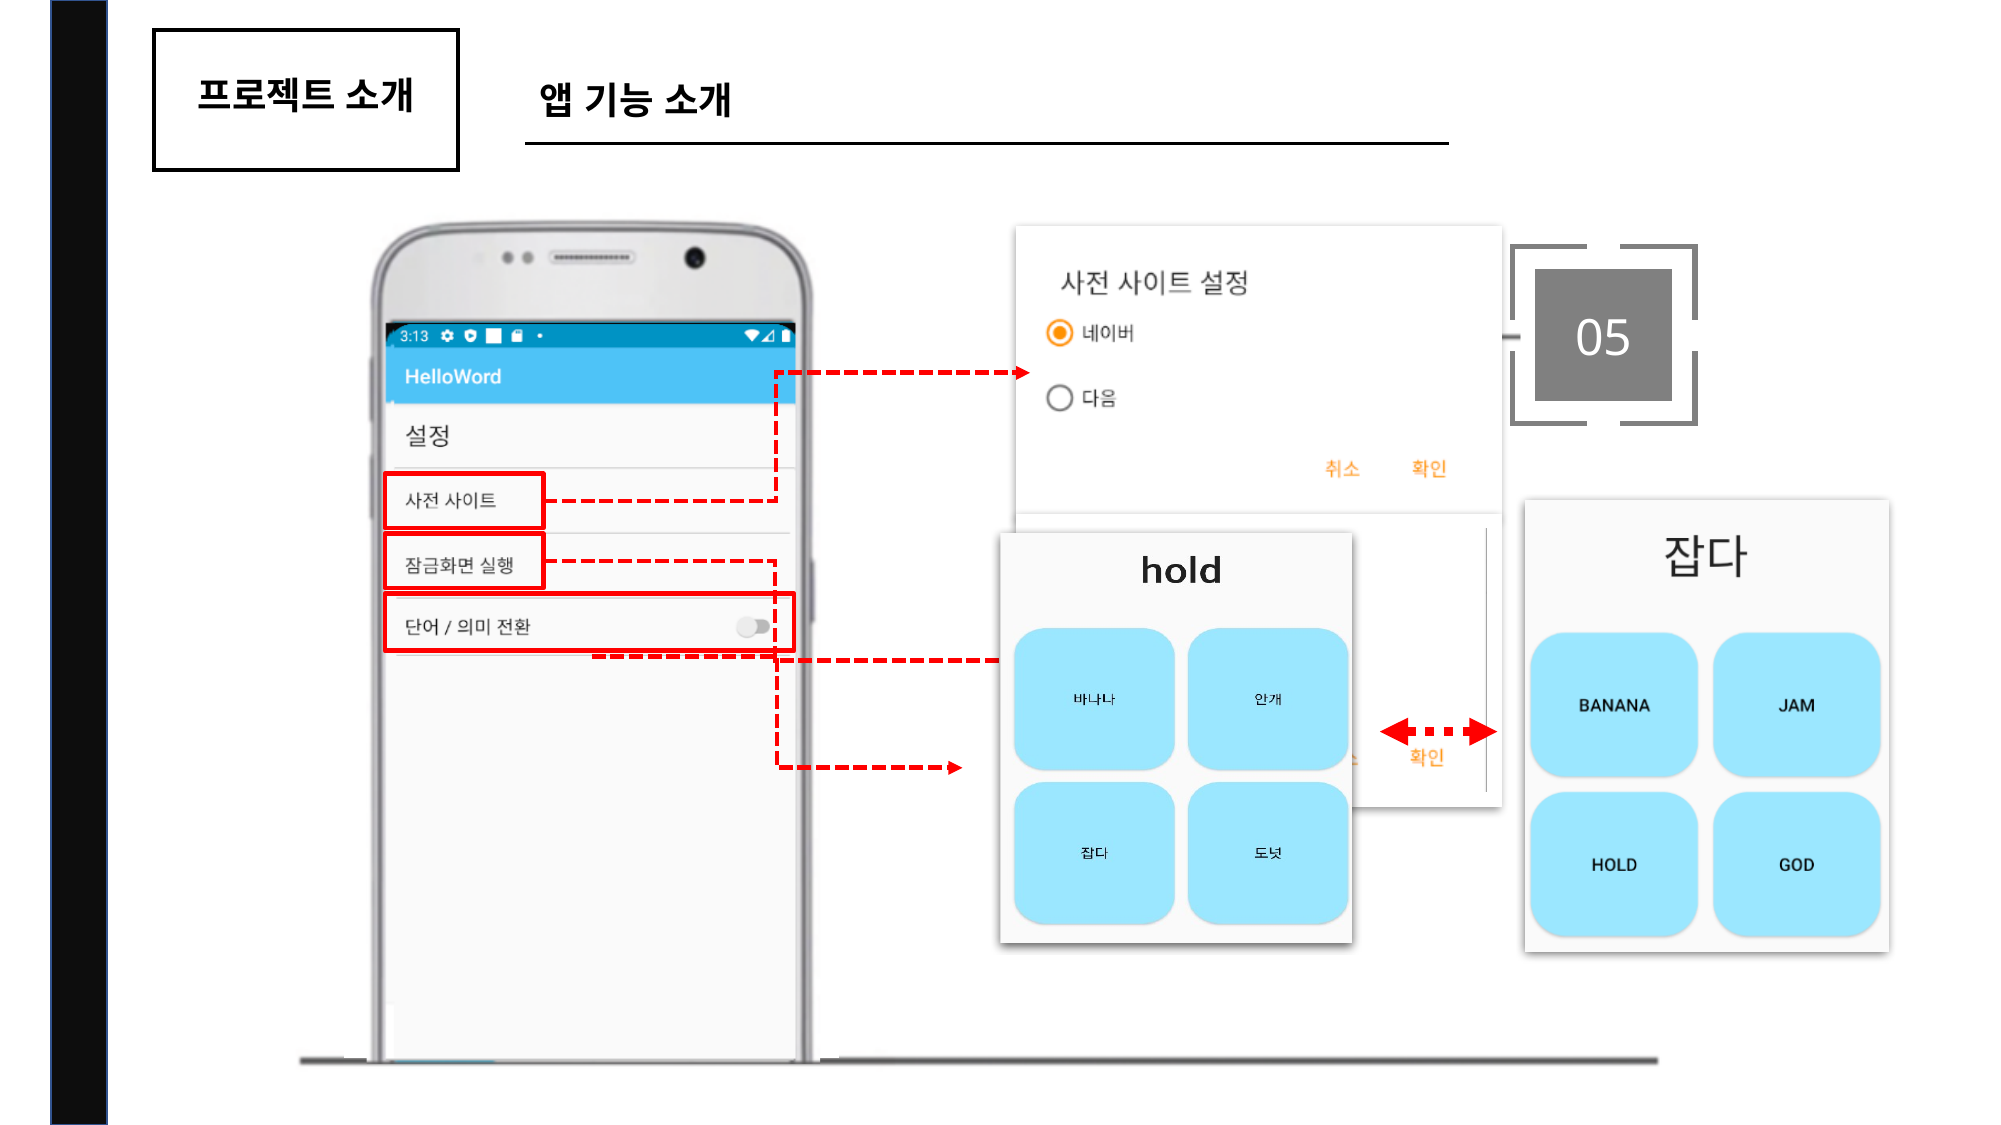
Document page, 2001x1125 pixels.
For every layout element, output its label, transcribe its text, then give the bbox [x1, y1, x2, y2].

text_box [154, 29, 459, 177]
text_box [384, 240, 1488, 500]
text_box 앱 기능 소개 [525, 69, 1449, 130]
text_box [384, 500, 1889, 952]
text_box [366, 206, 821, 1064]
text_box [50, 0, 108, 1125]
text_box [249, 193, 1742, 1095]
